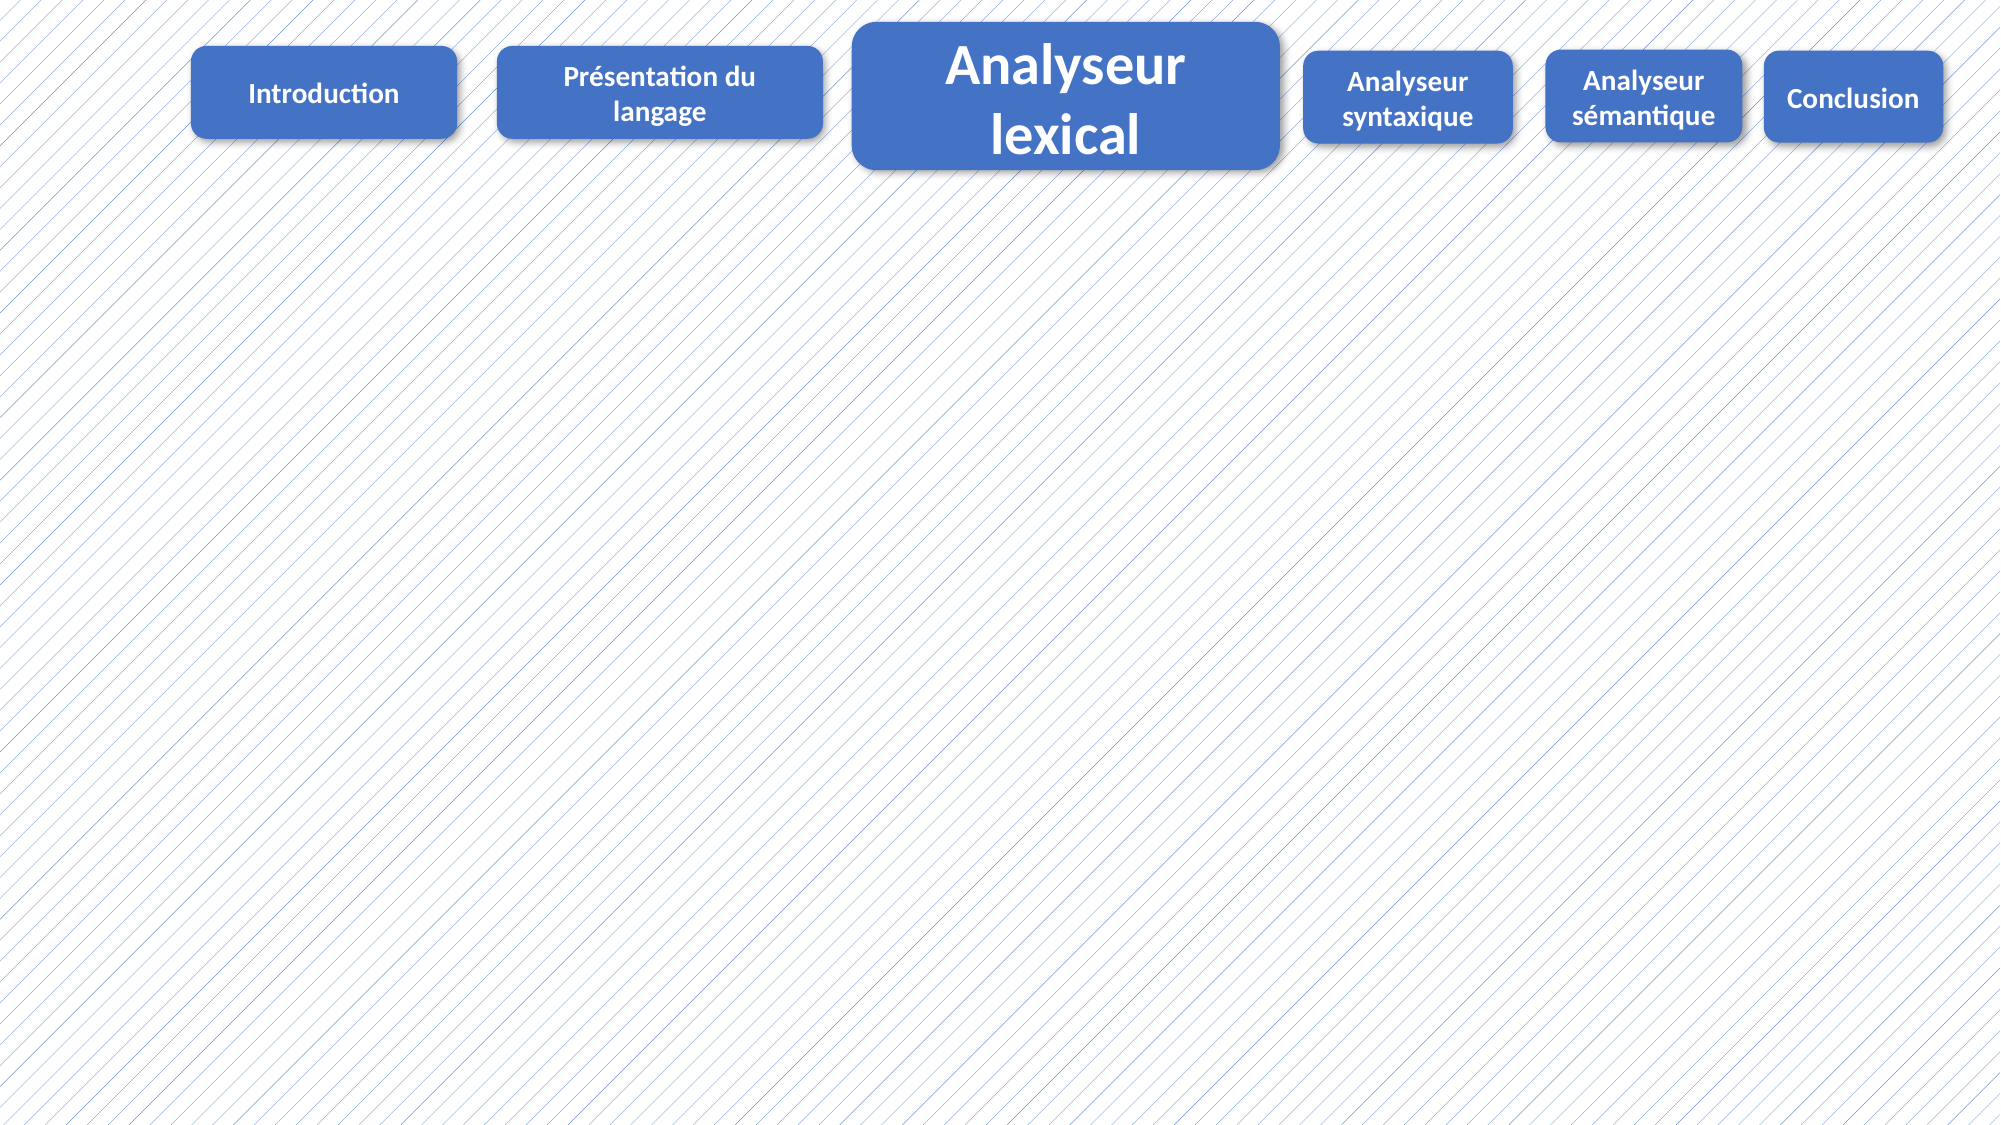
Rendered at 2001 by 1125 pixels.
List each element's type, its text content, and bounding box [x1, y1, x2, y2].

text_box Analyseur lexical [850, 20, 1281, 172]
text_box Analyseur sémantique [1544, 48, 1744, 144]
text_box Conclusion [1762, 49, 1945, 144]
text_box Analyseur syntaxique [1302, 49, 1514, 145]
text_box Présentation du langage [495, 44, 825, 140]
text_box Introduction [189, 44, 459, 140]
slide_number 7 [1412, 1042, 1863, 1103]
